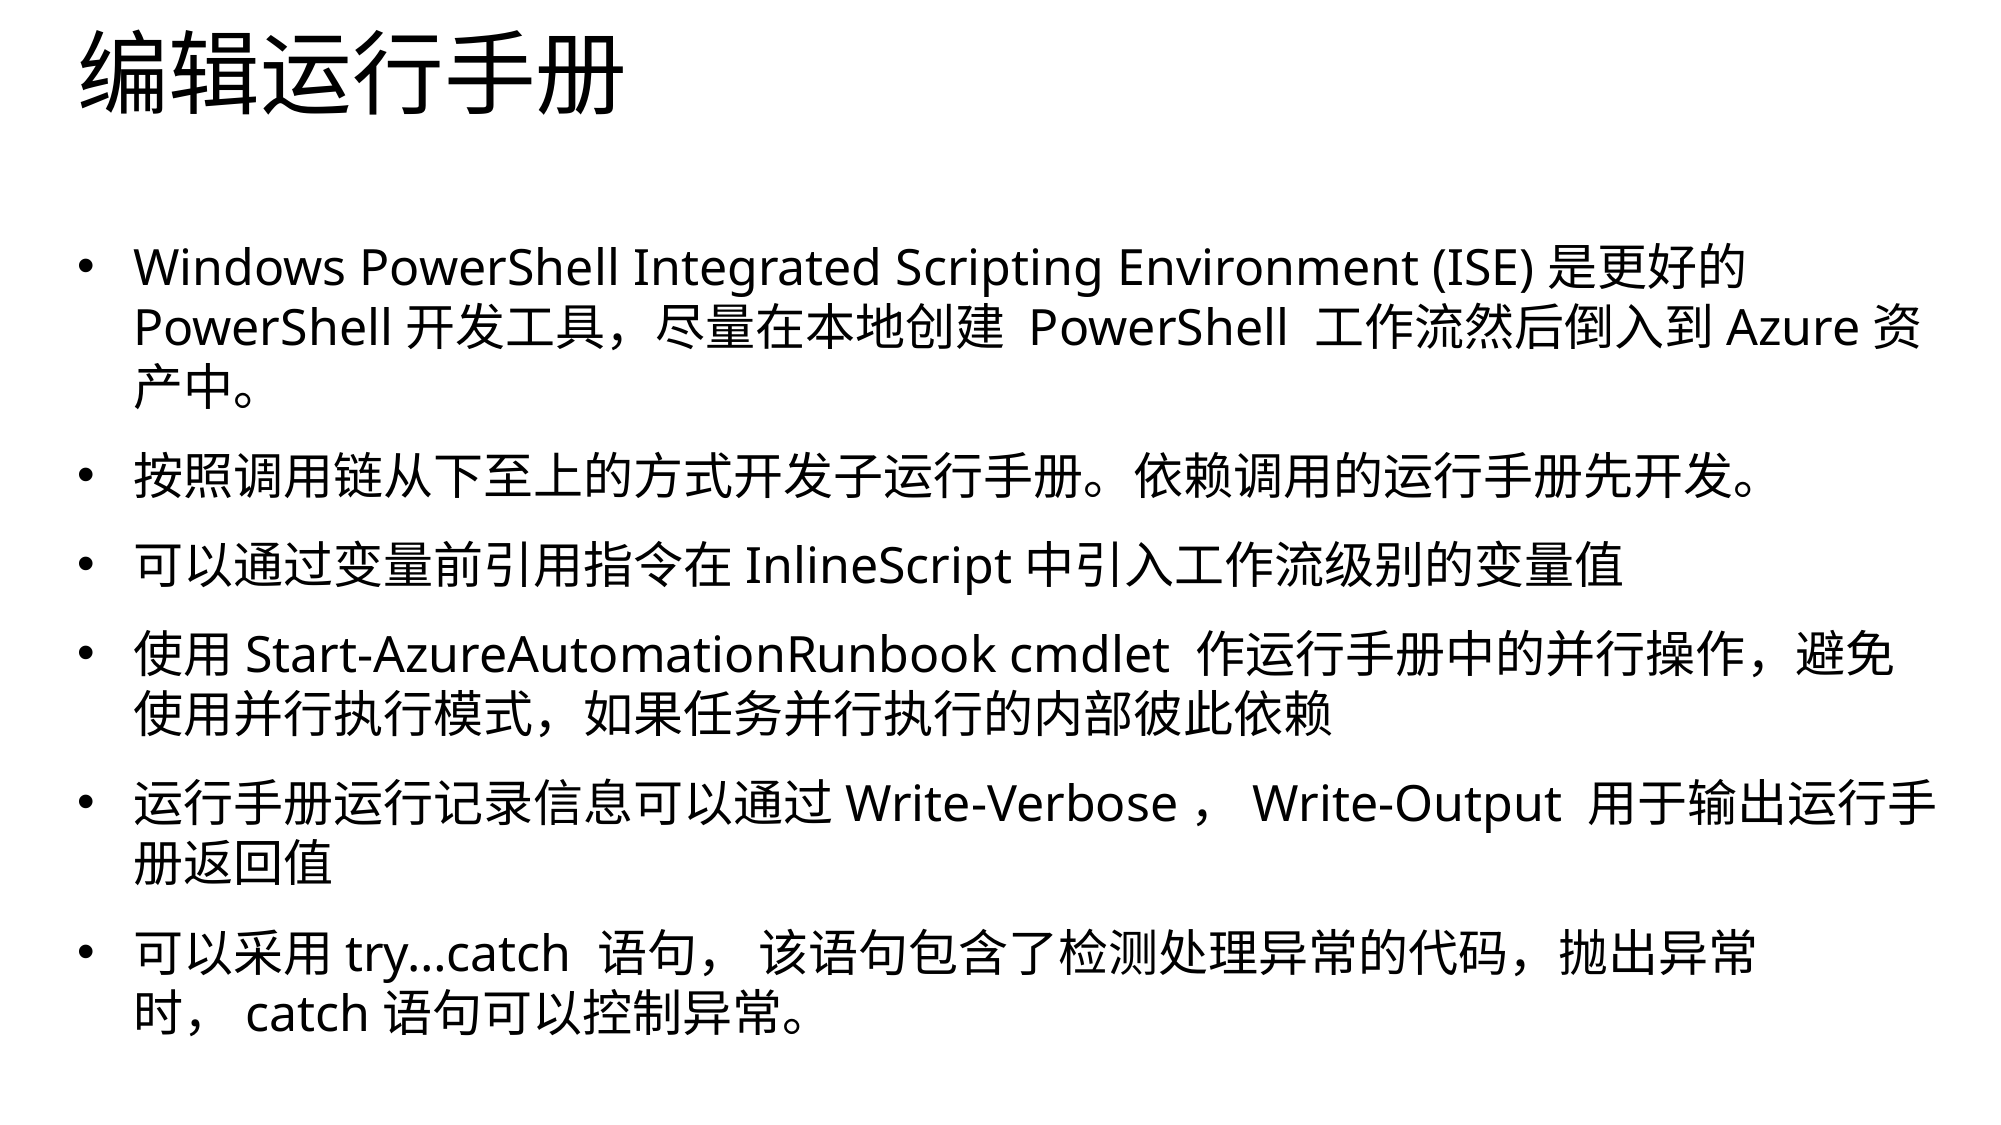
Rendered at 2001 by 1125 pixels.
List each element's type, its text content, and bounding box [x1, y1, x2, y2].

title 编辑运行手册 [62, 29, 1953, 205]
list Windows PowerShell Integrated Scripting Environment (ISE)是更好的PowerShell开发工具，尽量在本地创建 PowerShell 工作流然后倒入到Azure资产中。 按照调用链从下至上的方式开发子运行手册。依赖调用的运行手册先开发。 可以通过变量前引用指令在InlineScript中引入工作流级别的变量值 使用Start-AzureAutomationRunbook cmdlet 作运行手册中的并行操作，避免使用并行执行模式，如果任务并行执行的内部彼此依赖 运行手册运行记录信息可以通过Write-Verbose，Write-Output 用于输出运行手册返回值 可以采用try…catch 语句， 该语句包含了检测处理异常的代码，抛出异常时，catch语句可以控制异常。 [62, 227, 1953, 1096]
